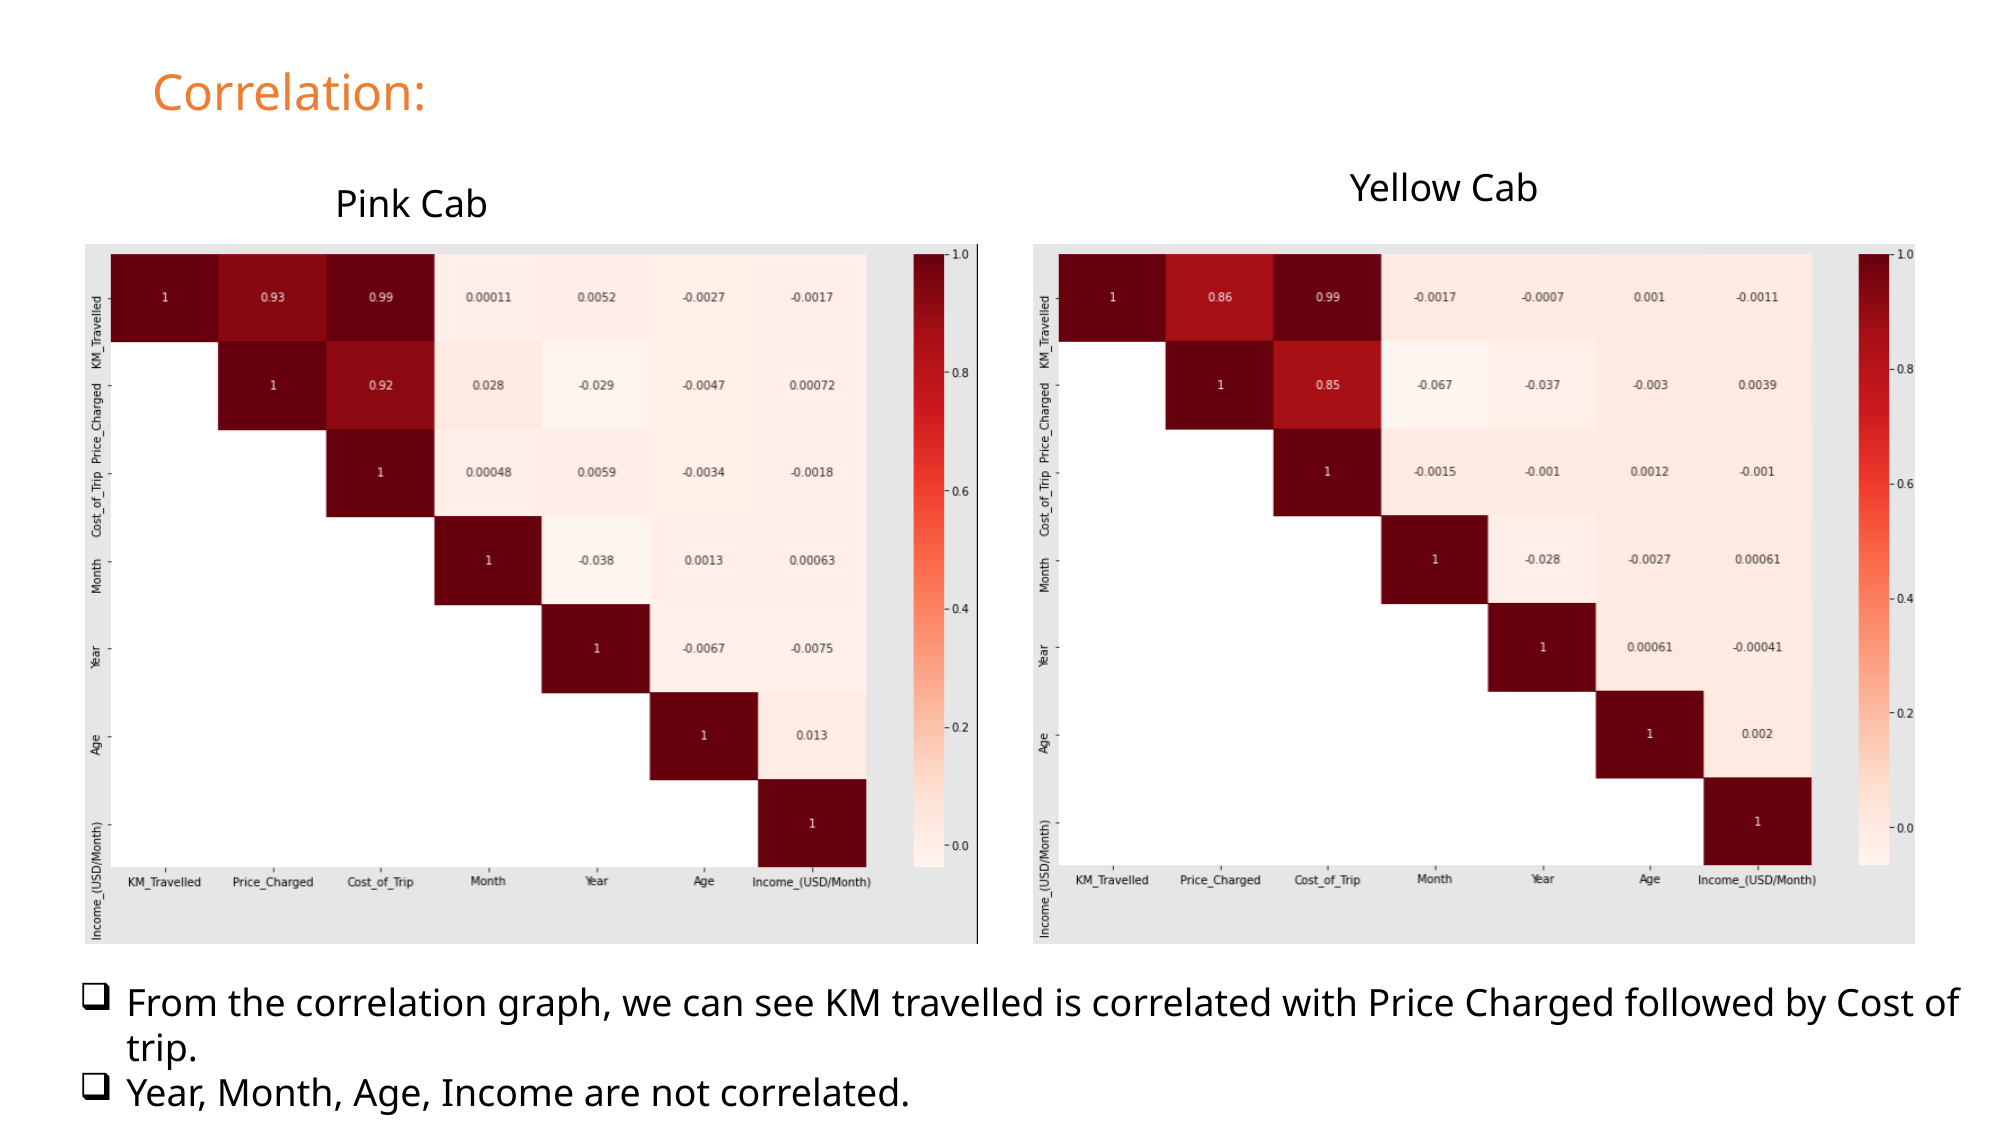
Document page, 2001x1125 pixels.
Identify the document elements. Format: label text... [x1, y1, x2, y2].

text_box Yellow Cab [1335, 156, 1646, 217]
text_box Pink Cab [320, 172, 566, 233]
text_box From the correlation graph, we can see KM travelled is correlated with Price Charged followed by Cost of trip. Year, Month, Age, Income are not correlated. [64, 971, 2000, 1122]
picture [85, 244, 978, 944]
picture [1033, 244, 1915, 944]
title Correlation: [137, 59, 1863, 130]
